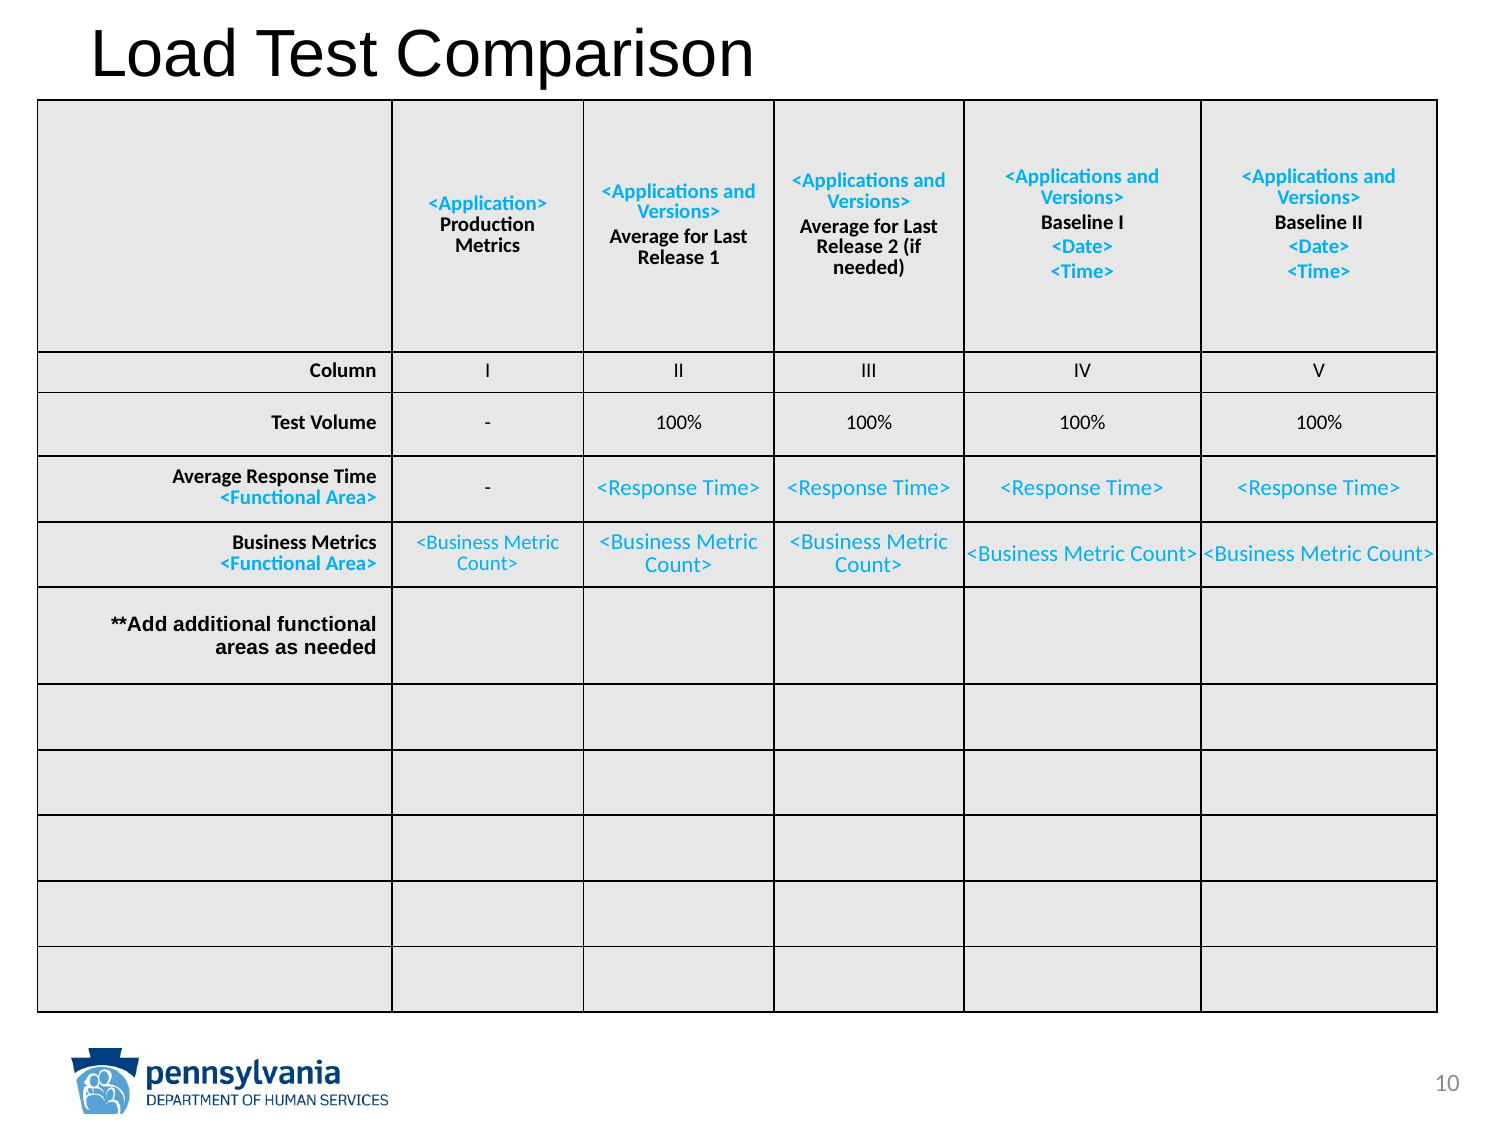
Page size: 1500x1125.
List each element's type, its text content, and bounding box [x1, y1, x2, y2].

table_cell [775, 816, 963, 880]
table_cell <Response Time> [965, 457, 1200, 521]
table_cell Test Volume [38, 393, 391, 455]
table_cell V [1202, 353, 1436, 392]
table_cell Column [38, 353, 391, 392]
table_cell <Business Metric Count> [393, 523, 583, 586]
table_cell [965, 816, 1200, 880]
slide_number 10 [1350, 1062, 1475, 1100]
table_header <Applications and Versions> Average for Last Release 2 (if needed) [775, 101, 963, 351]
table_cell [1202, 882, 1436, 946]
table_cell [584, 685, 773, 749]
table_cell 100% [775, 393, 963, 455]
table_cell [1202, 685, 1436, 749]
table_cell [584, 751, 773, 814]
table_cell I [393, 353, 583, 392]
table_header <Applications and Versions> Baseline I <Date> <Time> [965, 101, 1200, 351]
table_cell [584, 947, 773, 1011]
table_cell Average Response Time <Functional Area> [38, 457, 391, 521]
table_cell [393, 685, 583, 749]
table_cell [1202, 816, 1436, 880]
table_cell 100% [965, 393, 1200, 455]
title Load Test Comparison [75, 24, 1425, 99]
table_cell IV [965, 353, 1200, 392]
table_cell [1202, 751, 1436, 814]
table_cell [393, 751, 583, 814]
table_cell III [775, 353, 963, 392]
table_cell <Response Time> [1202, 457, 1436, 521]
table_cell [38, 882, 391, 946]
table_cell <Business Metric Count> [584, 523, 773, 586]
table_header <Applications and Versions> Baseline II <Date> <Time> [1202, 101, 1436, 351]
table_cell [584, 882, 773, 946]
table_cell [775, 685, 963, 749]
table_cell [393, 816, 583, 880]
table_cell [38, 816, 391, 880]
table_cell [1202, 588, 1436, 683]
table_cell [965, 685, 1200, 749]
table_cell II [584, 353, 773, 392]
table_cell [775, 947, 963, 1011]
table_cell [965, 947, 1200, 1011]
table_cell [775, 751, 963, 814]
table_header <Applications and Versions> Average for Last Release 1 [584, 101, 773, 351]
table_cell <Response Time> [584, 457, 773, 521]
table_cell [393, 947, 583, 1011]
table_cell [775, 882, 963, 946]
table_cell [38, 947, 391, 1011]
table_cell [1202, 947, 1436, 1011]
table_cell - [393, 457, 583, 521]
table_cell [393, 588, 583, 683]
table_cell [584, 816, 773, 880]
table_cell [38, 751, 391, 814]
table_cell [393, 882, 583, 946]
table_cell 100% [584, 393, 773, 455]
table_cell [775, 588, 963, 683]
table_cell <Response Time> [775, 457, 963, 521]
table_cell [965, 882, 1200, 946]
table_cell [965, 751, 1200, 814]
table_cell - [393, 393, 583, 455]
table_cell 100% [1202, 393, 1436, 455]
table_cell <Business Metric Count> [965, 523, 1200, 586]
table_cell Business Metrics <Functional Area> [38, 523, 391, 586]
table_header <Application> Production Metrics [393, 101, 583, 351]
table_cell [584, 588, 773, 683]
picture [71, 1048, 388, 1114]
table_cell <Business Metric Count> [775, 523, 963, 586]
table_header [38, 101, 391, 351]
table_cell **Add additional functional areas as needed [38, 588, 391, 683]
table_cell [38, 685, 391, 749]
table_cell [965, 588, 1200, 683]
table_cell <Business Metric Count> [1202, 523, 1436, 586]
